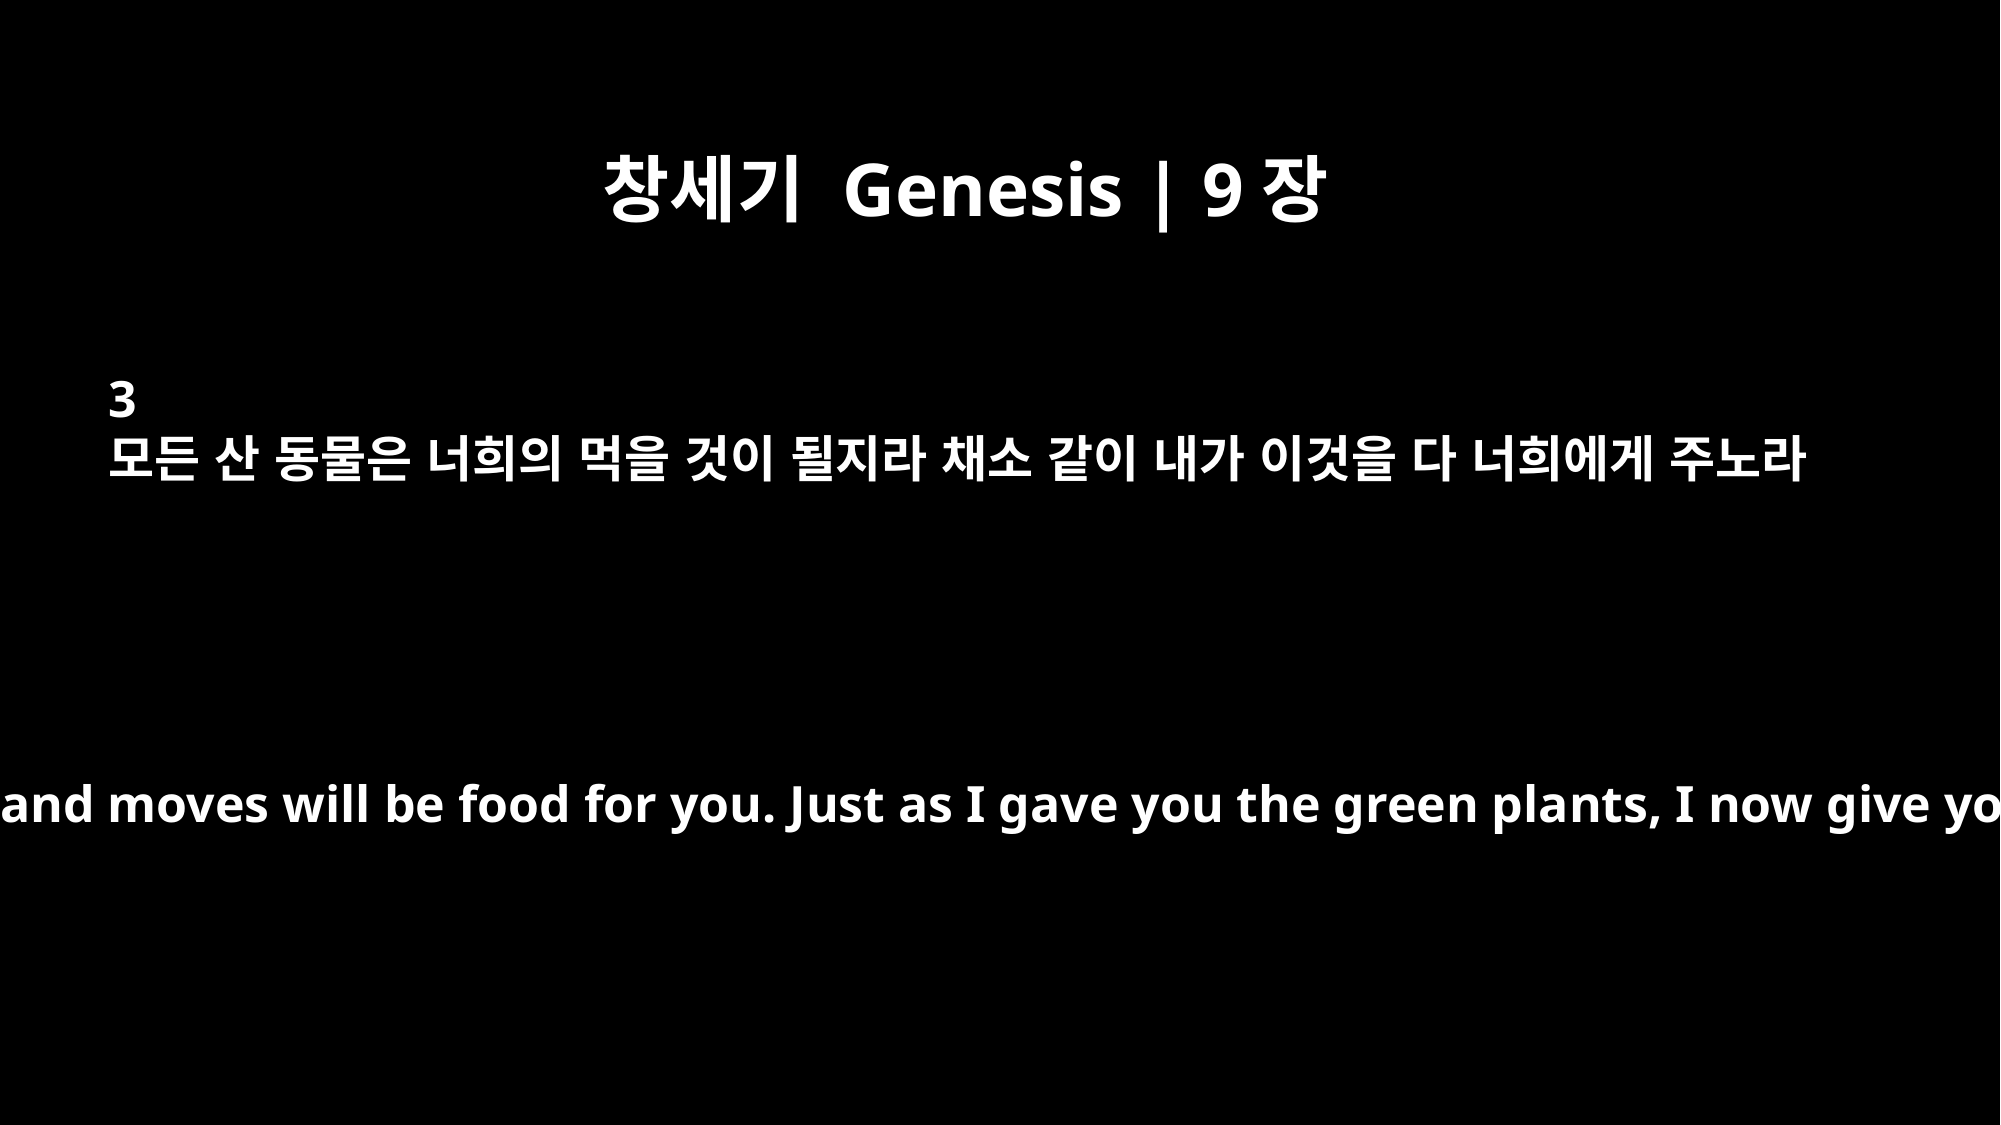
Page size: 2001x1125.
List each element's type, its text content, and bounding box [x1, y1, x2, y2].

text_box Everything that lives and moves will be food for you. Just as I gave you the green plants, I now give you everything. [0, 764, 2000, 840]
text_box 창세기 Genesis | 9장 [587, 136, 1345, 239]
text_box 3 모든 산 동물은 너희의 먹을 것이 될지라 채소 같이 내가 이것을 다 너희에게 주노라 [93, 359, 1824, 495]
